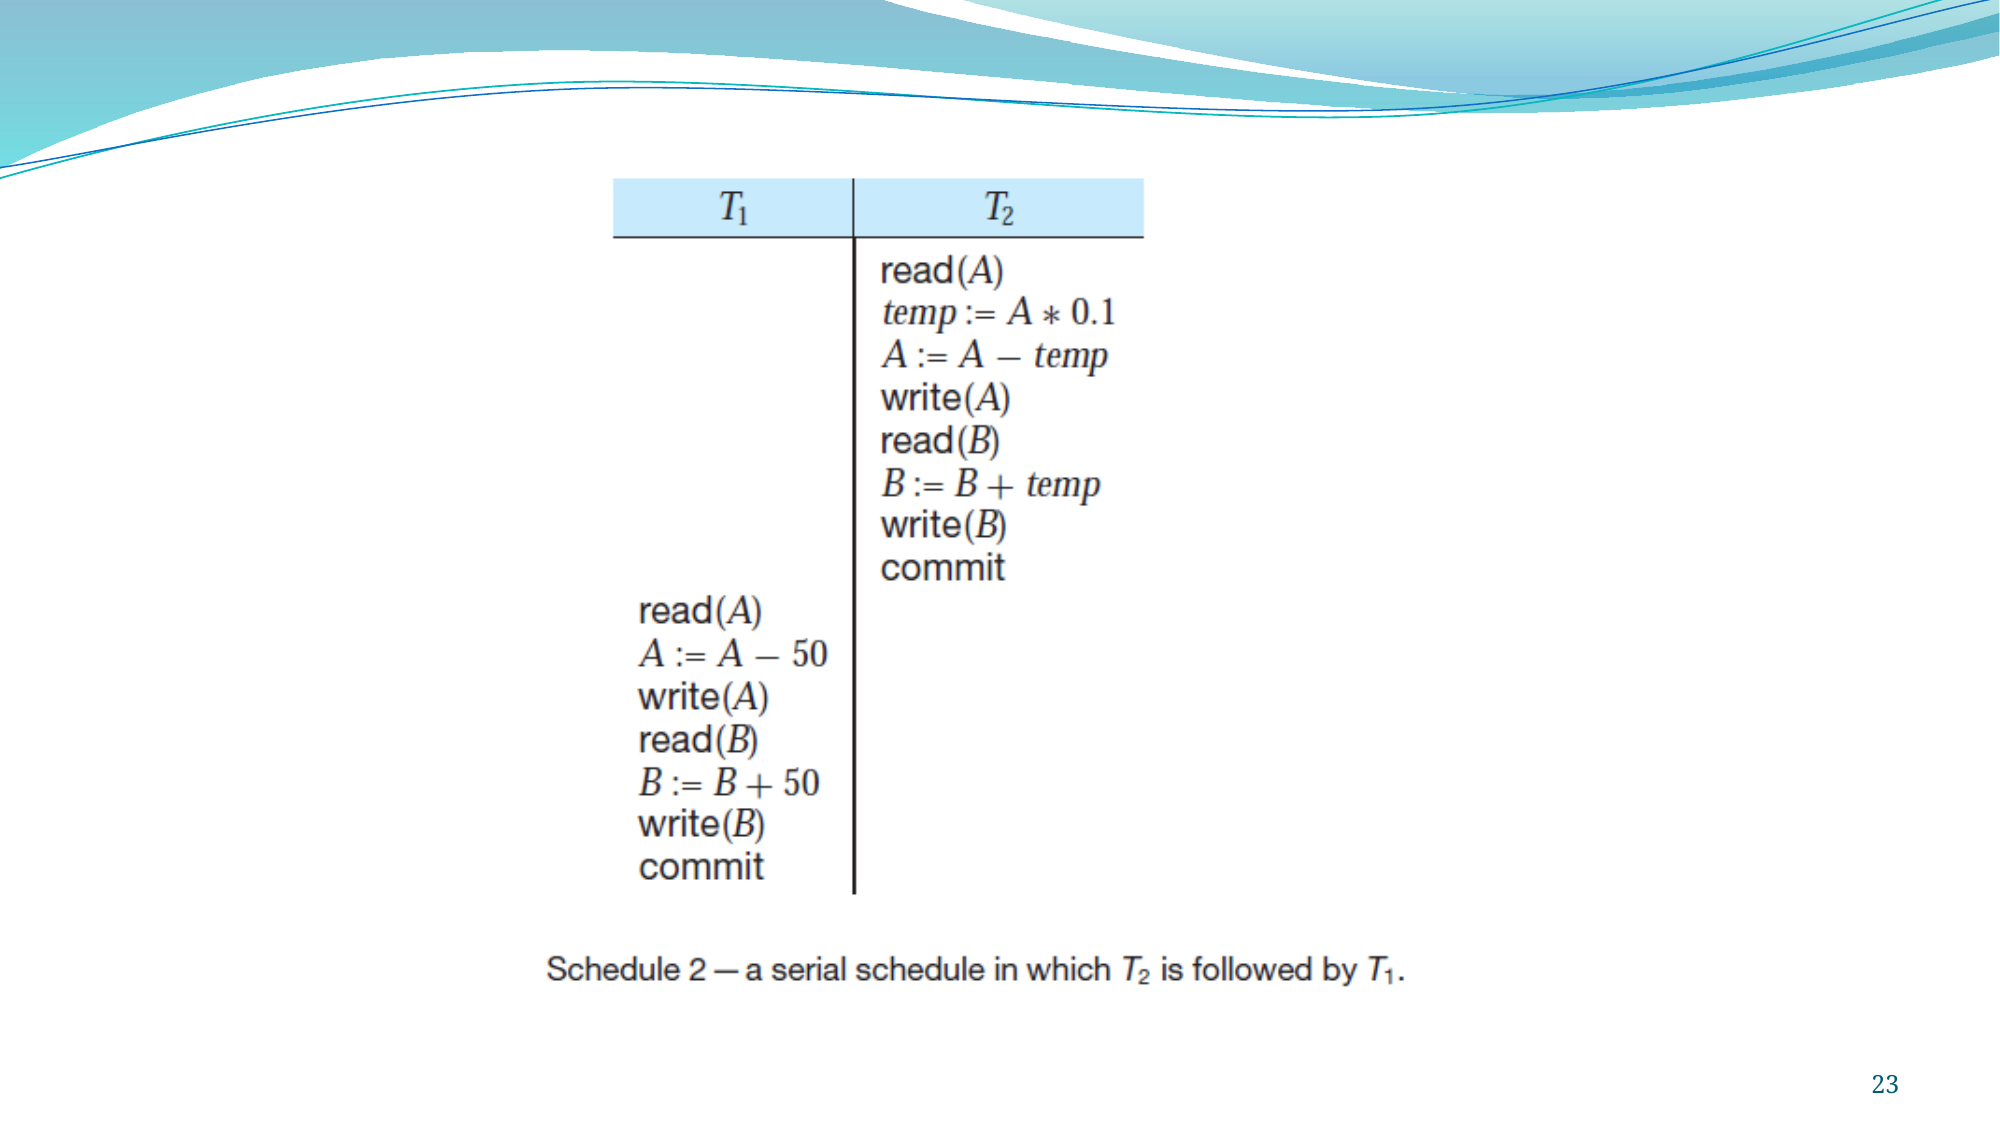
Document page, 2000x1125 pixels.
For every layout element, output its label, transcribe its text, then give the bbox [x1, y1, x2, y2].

picture [536, 162, 1419, 1022]
slide_number 23 [1732, 1042, 1900, 1103]
